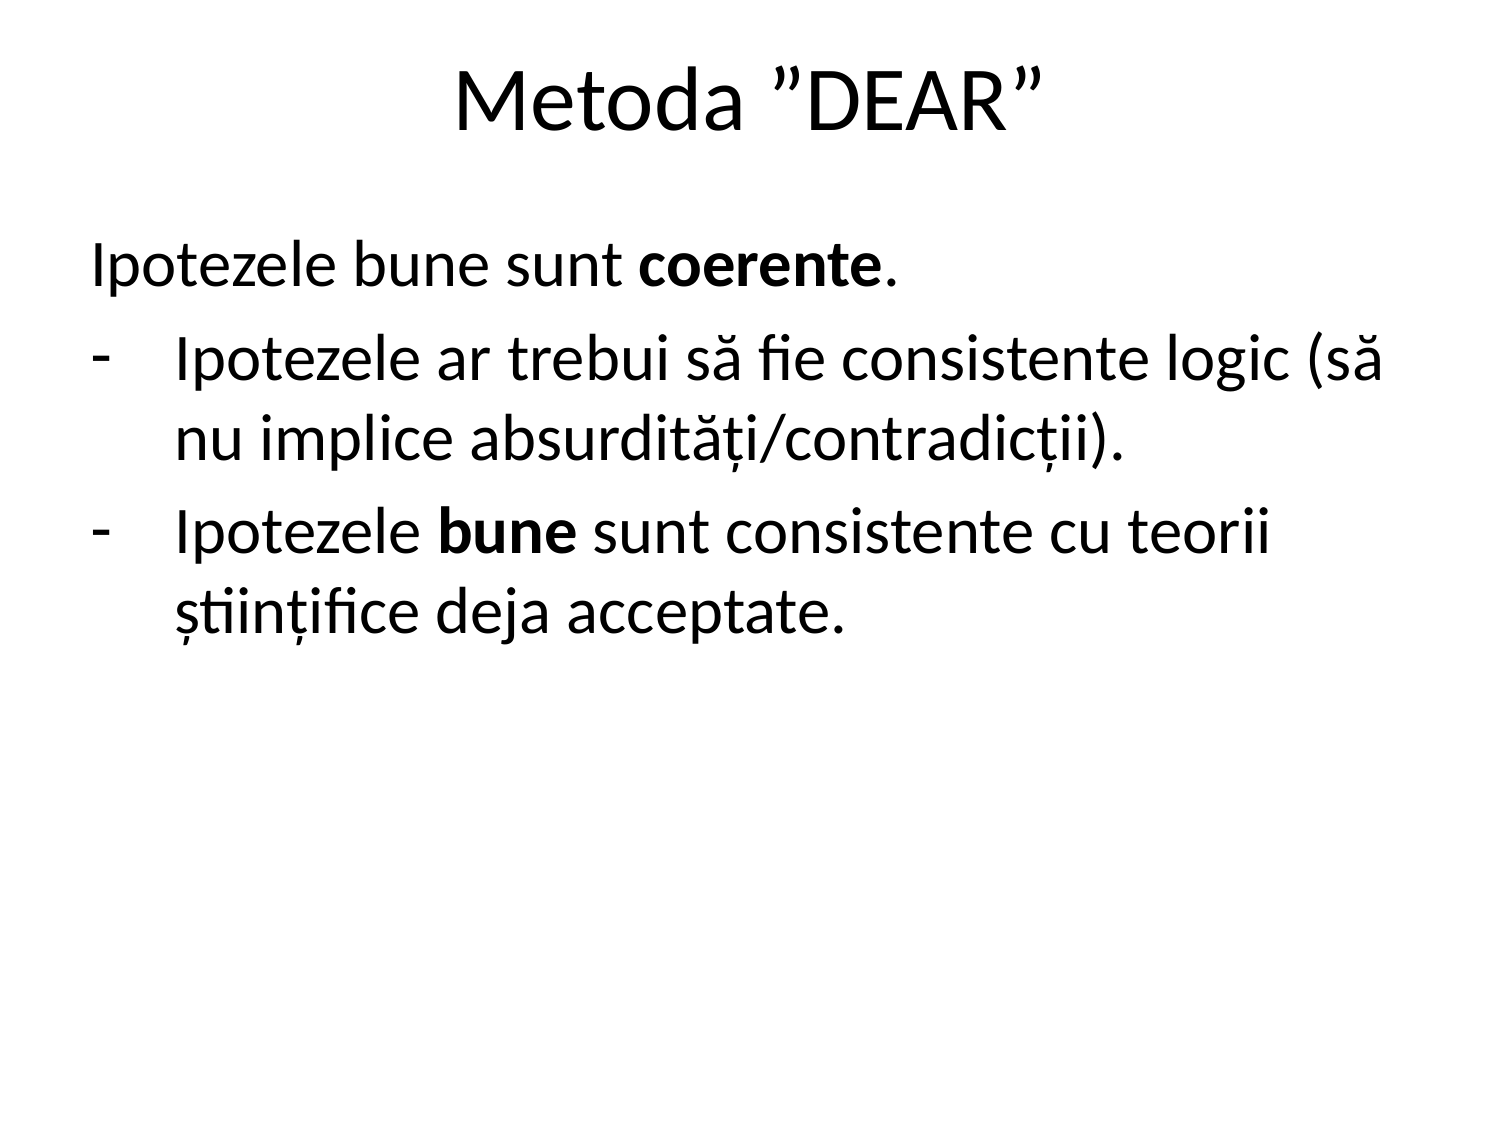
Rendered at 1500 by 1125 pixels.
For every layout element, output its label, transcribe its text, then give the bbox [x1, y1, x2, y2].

title Metoda ”DEAR” [75, 0, 1425, 188]
list Ipotezele bune sunt coerente. Ipotezele ar trebui să fie consistente logic (să nu implice absurdități/contradicții). Ipotezele bune sunt consistente cu teorii științifice deja acceptate. [75, 212, 1425, 1075]
